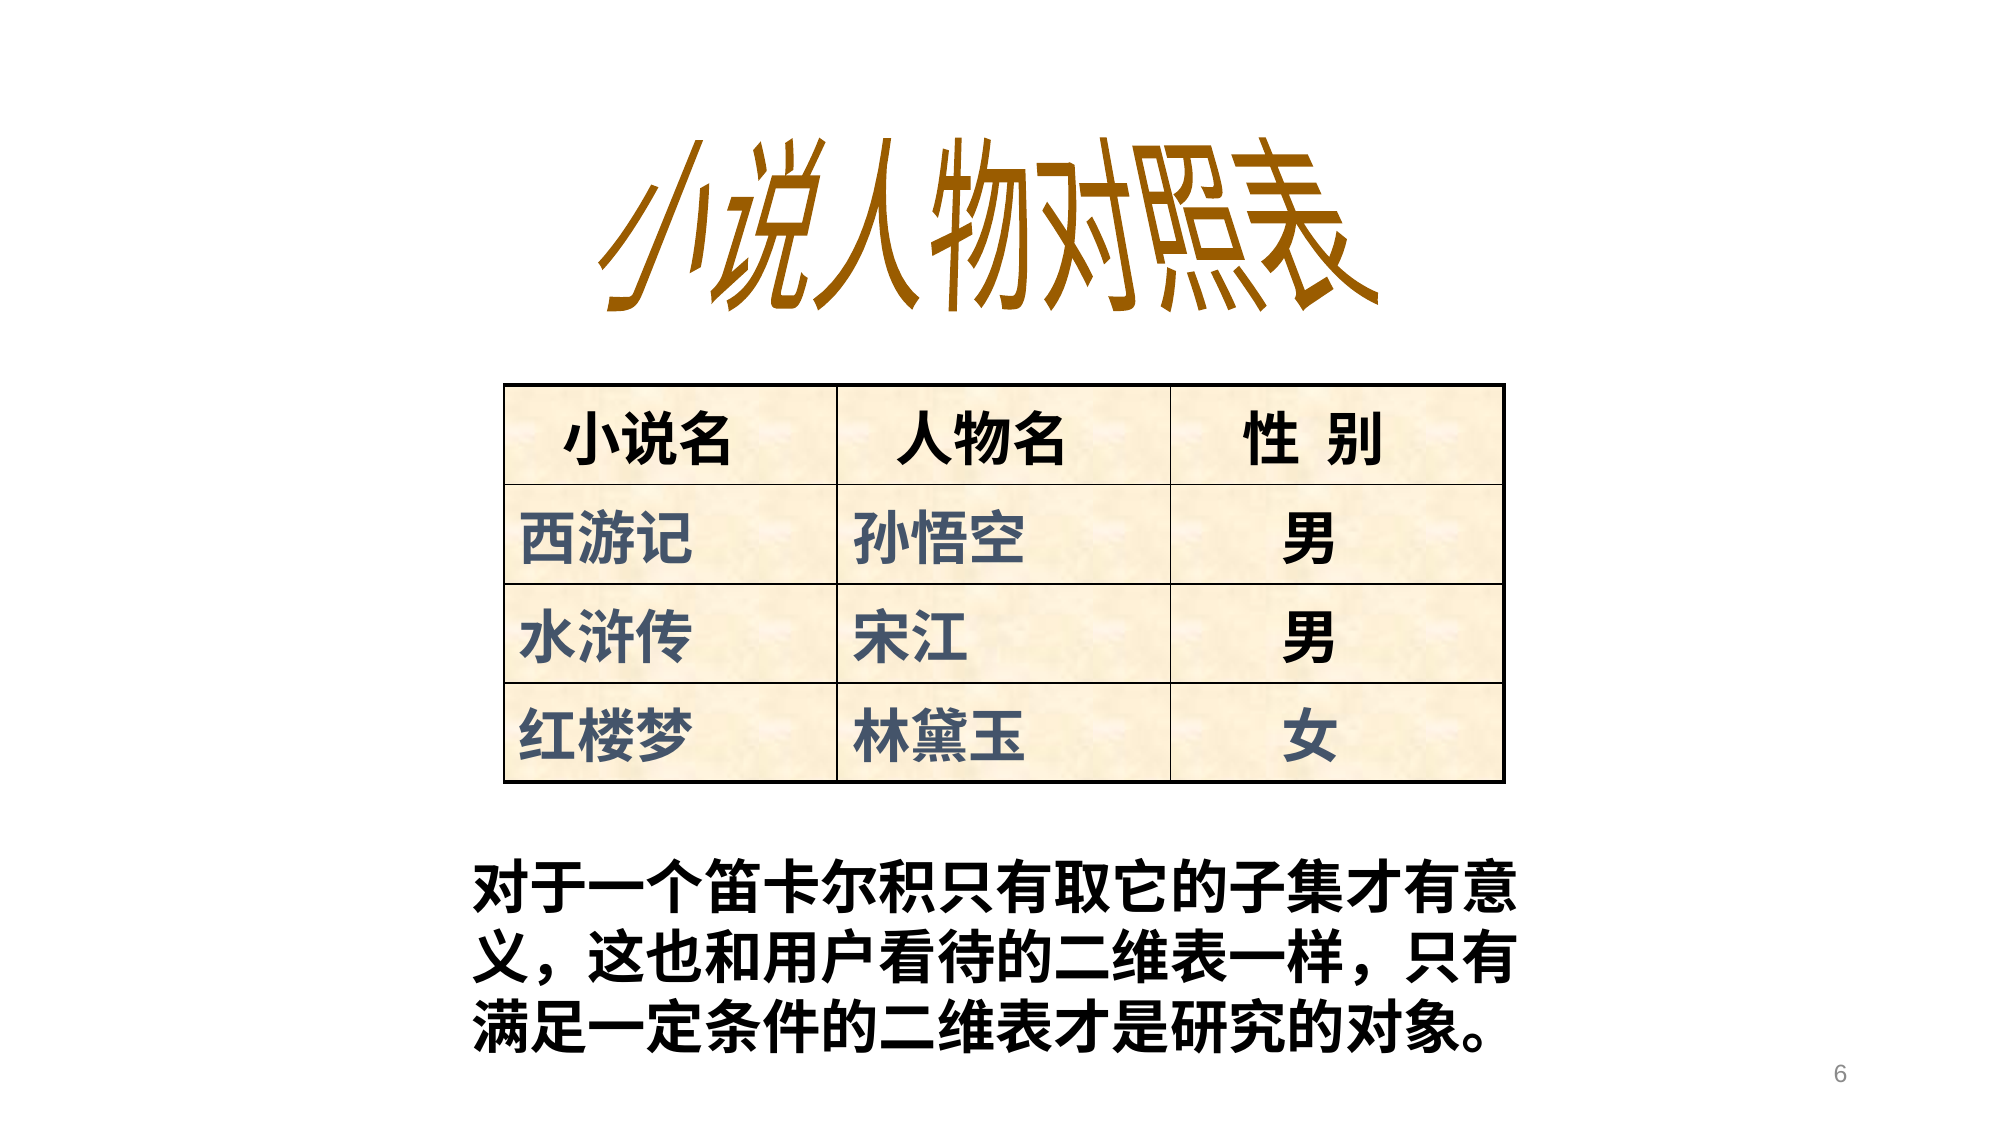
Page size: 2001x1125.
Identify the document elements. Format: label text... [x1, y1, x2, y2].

table_header 小说名 [505, 387, 836, 484]
table_cell 宋江 [838, 585, 1170, 682]
table_cell 女 [1171, 684, 1502, 780]
table_header 人物名 [838, 387, 1170, 484]
table_header 性 别 [1171, 387, 1502, 484]
table_cell 林黛玉 [838, 684, 1170, 780]
table_cell 红楼梦 [505, 684, 836, 780]
table_cell 男 [1171, 585, 1502, 682]
table_cell 水浒传 [505, 585, 836, 682]
table_cell 男 [1171, 485, 1502, 583]
slide_number 6 [1412, 1042, 1863, 1103]
table_cell 孙悟空 [838, 485, 1170, 583]
table_cell 西游记 [505, 485, 836, 583]
text_box 对于一个笛卡尔积只有取它的子集才有意义，这也和用户看待的二维表一样，只有满足一定条件的二维表才是研究的对象。 [456, 842, 1555, 1068]
